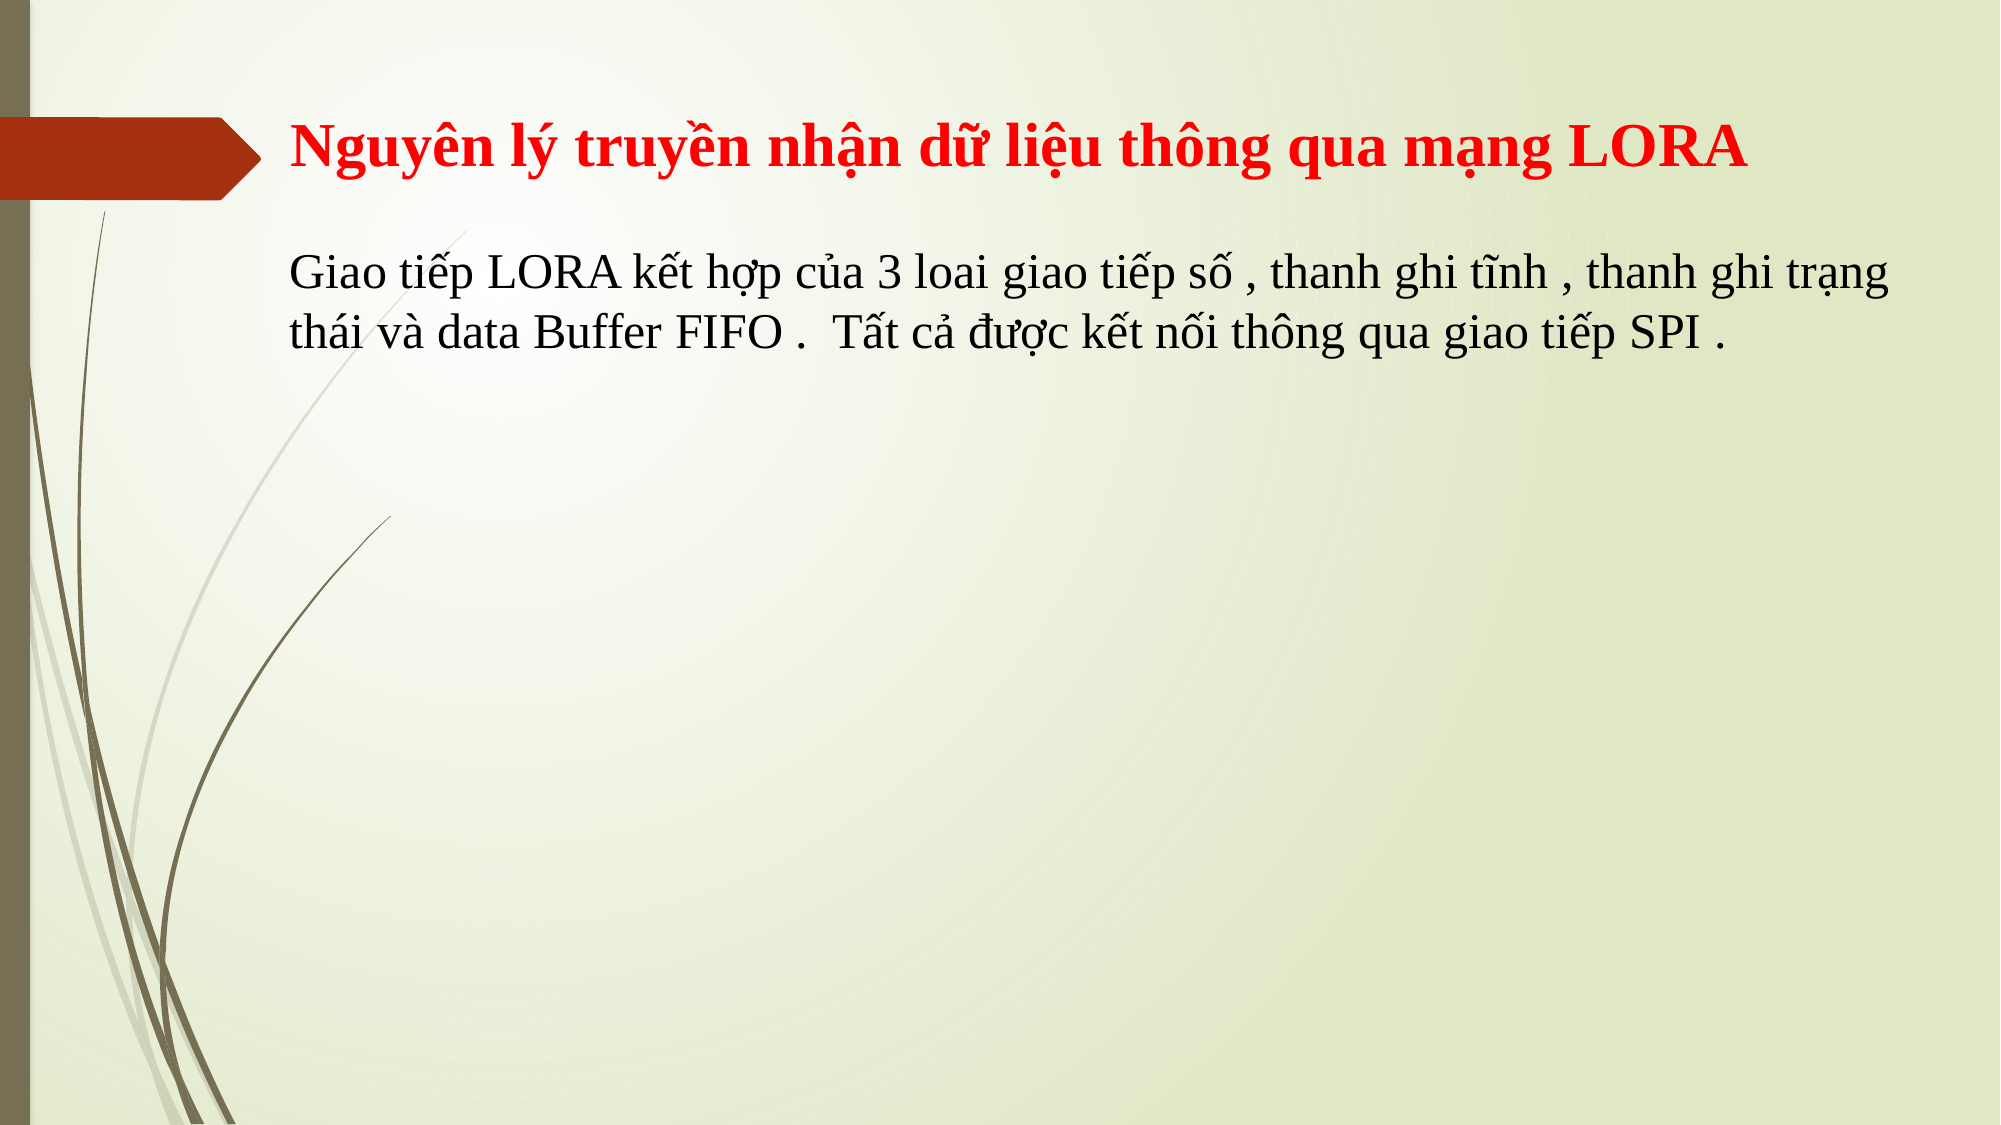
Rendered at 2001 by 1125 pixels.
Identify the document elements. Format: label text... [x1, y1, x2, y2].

text_box Giao tiếp LORA kết hợp của 3 loai giao tiếp số , thanh ghi tĩnh , thanh ghi trạng thái và data Buffer FIFO . Tất cả được kết nối thông qua giao tiếp SPI . [274, 231, 1908, 367]
title Nguyên lý truyền nhận dữ liệu thông qua mạng LORA [275, 96, 2000, 208]
